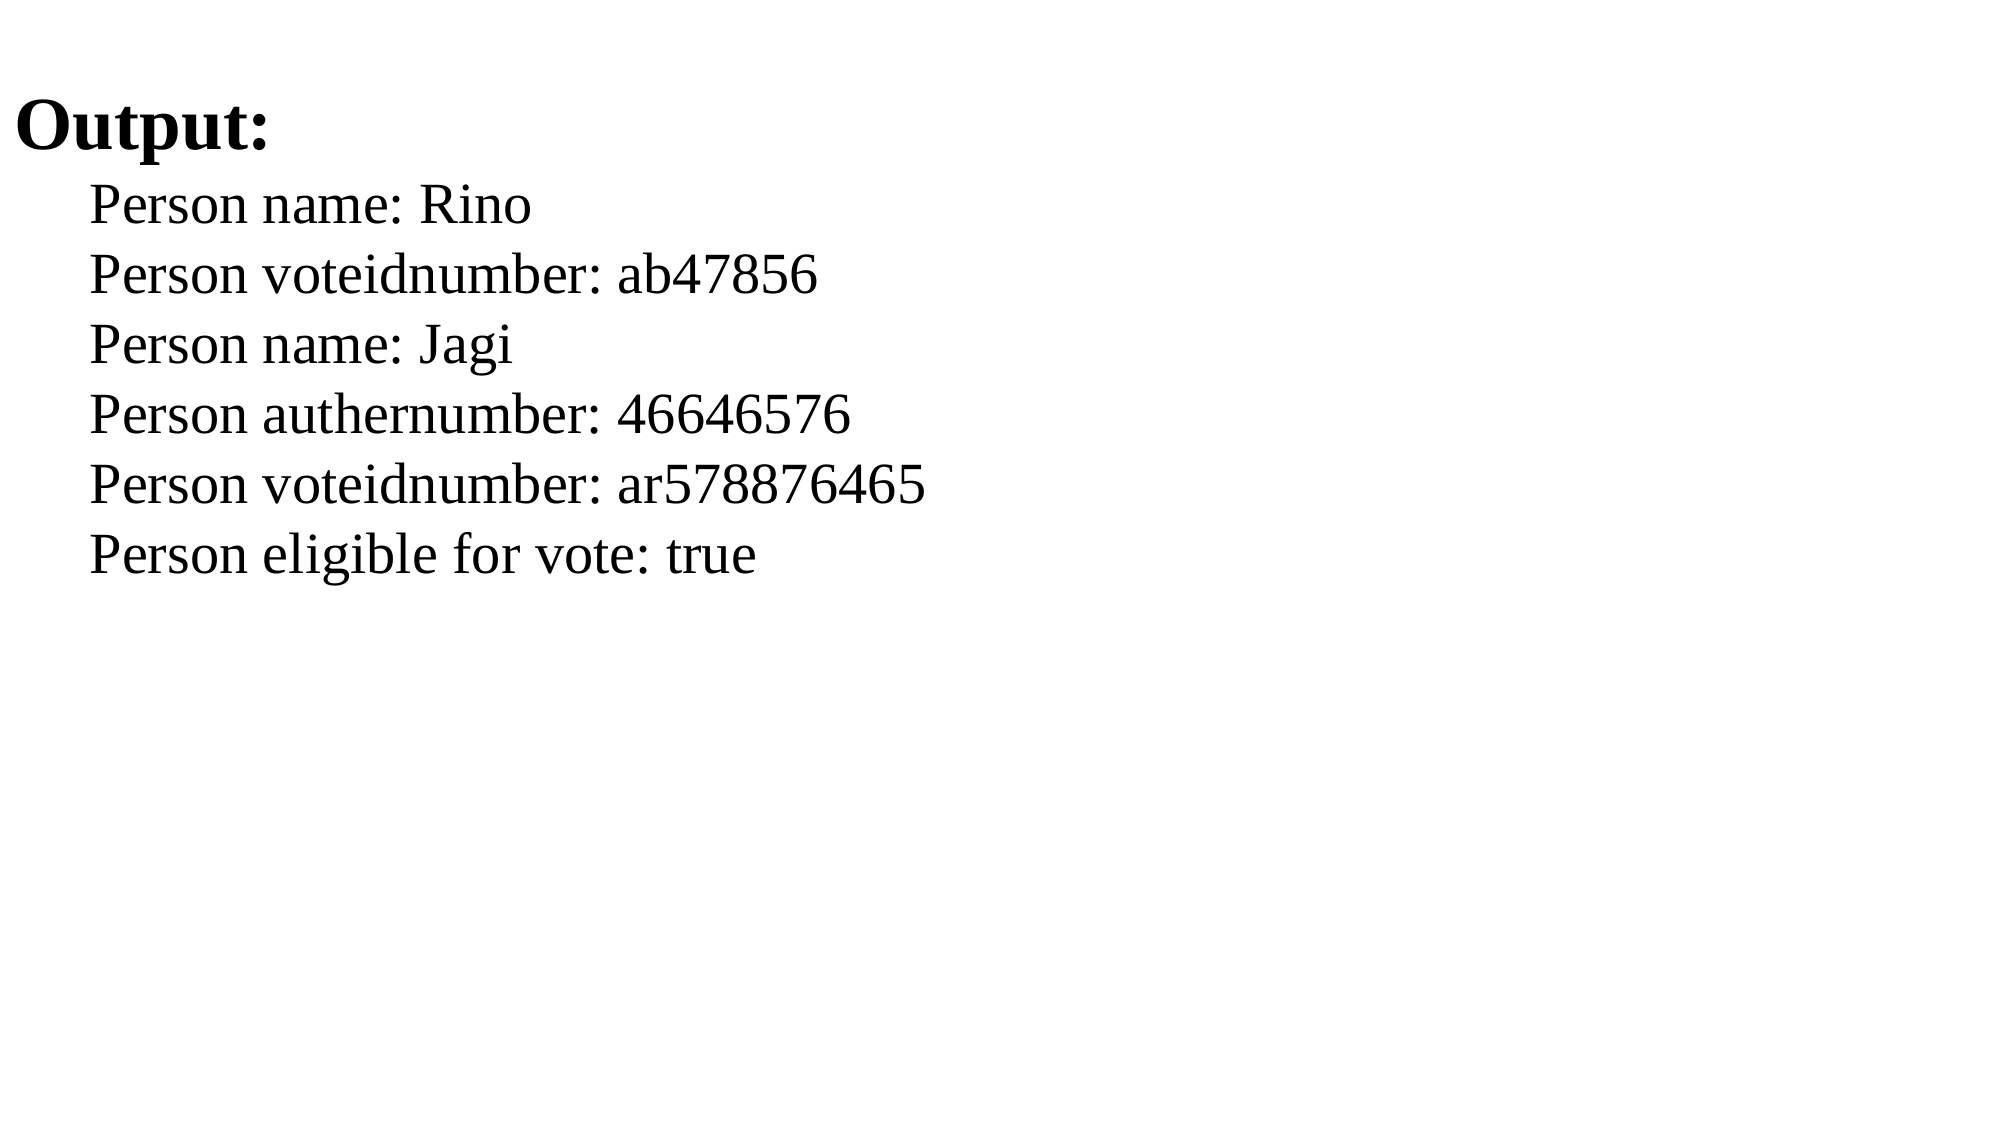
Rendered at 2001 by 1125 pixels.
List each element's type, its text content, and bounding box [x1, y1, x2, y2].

text_box Output: Person name: Rino Person voteidnumber: ab47856 Person name: Jagi Person authernumber: 46646576 Person voteidnumber: ar578876465 Person eligible for vote: true [0, 0, 2000, 663]
